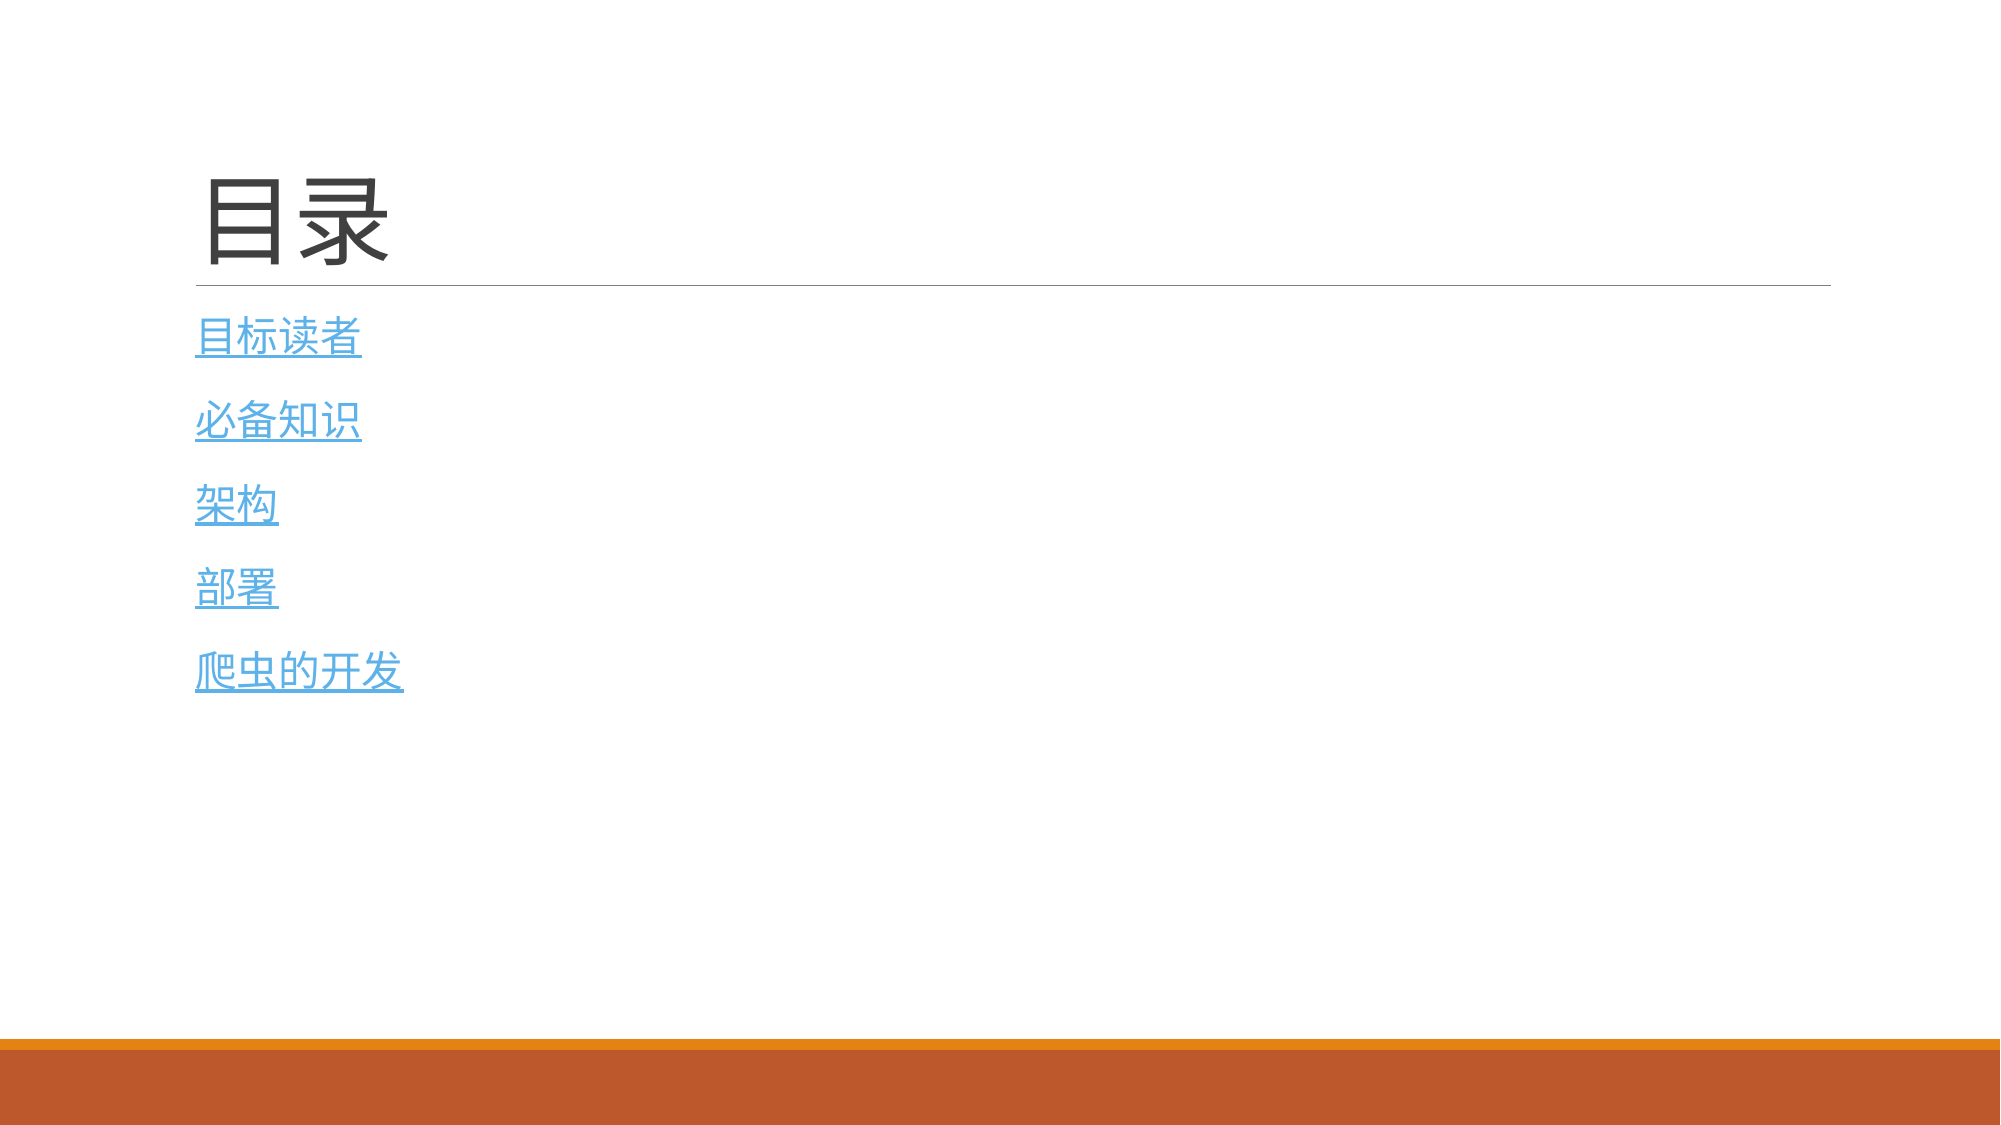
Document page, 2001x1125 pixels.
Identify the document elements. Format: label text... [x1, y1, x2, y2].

list 目标读者 必备知识 架构 部署 爬虫的开发 [180, 302, 1830, 963]
title 目录 [180, 47, 1830, 285]
